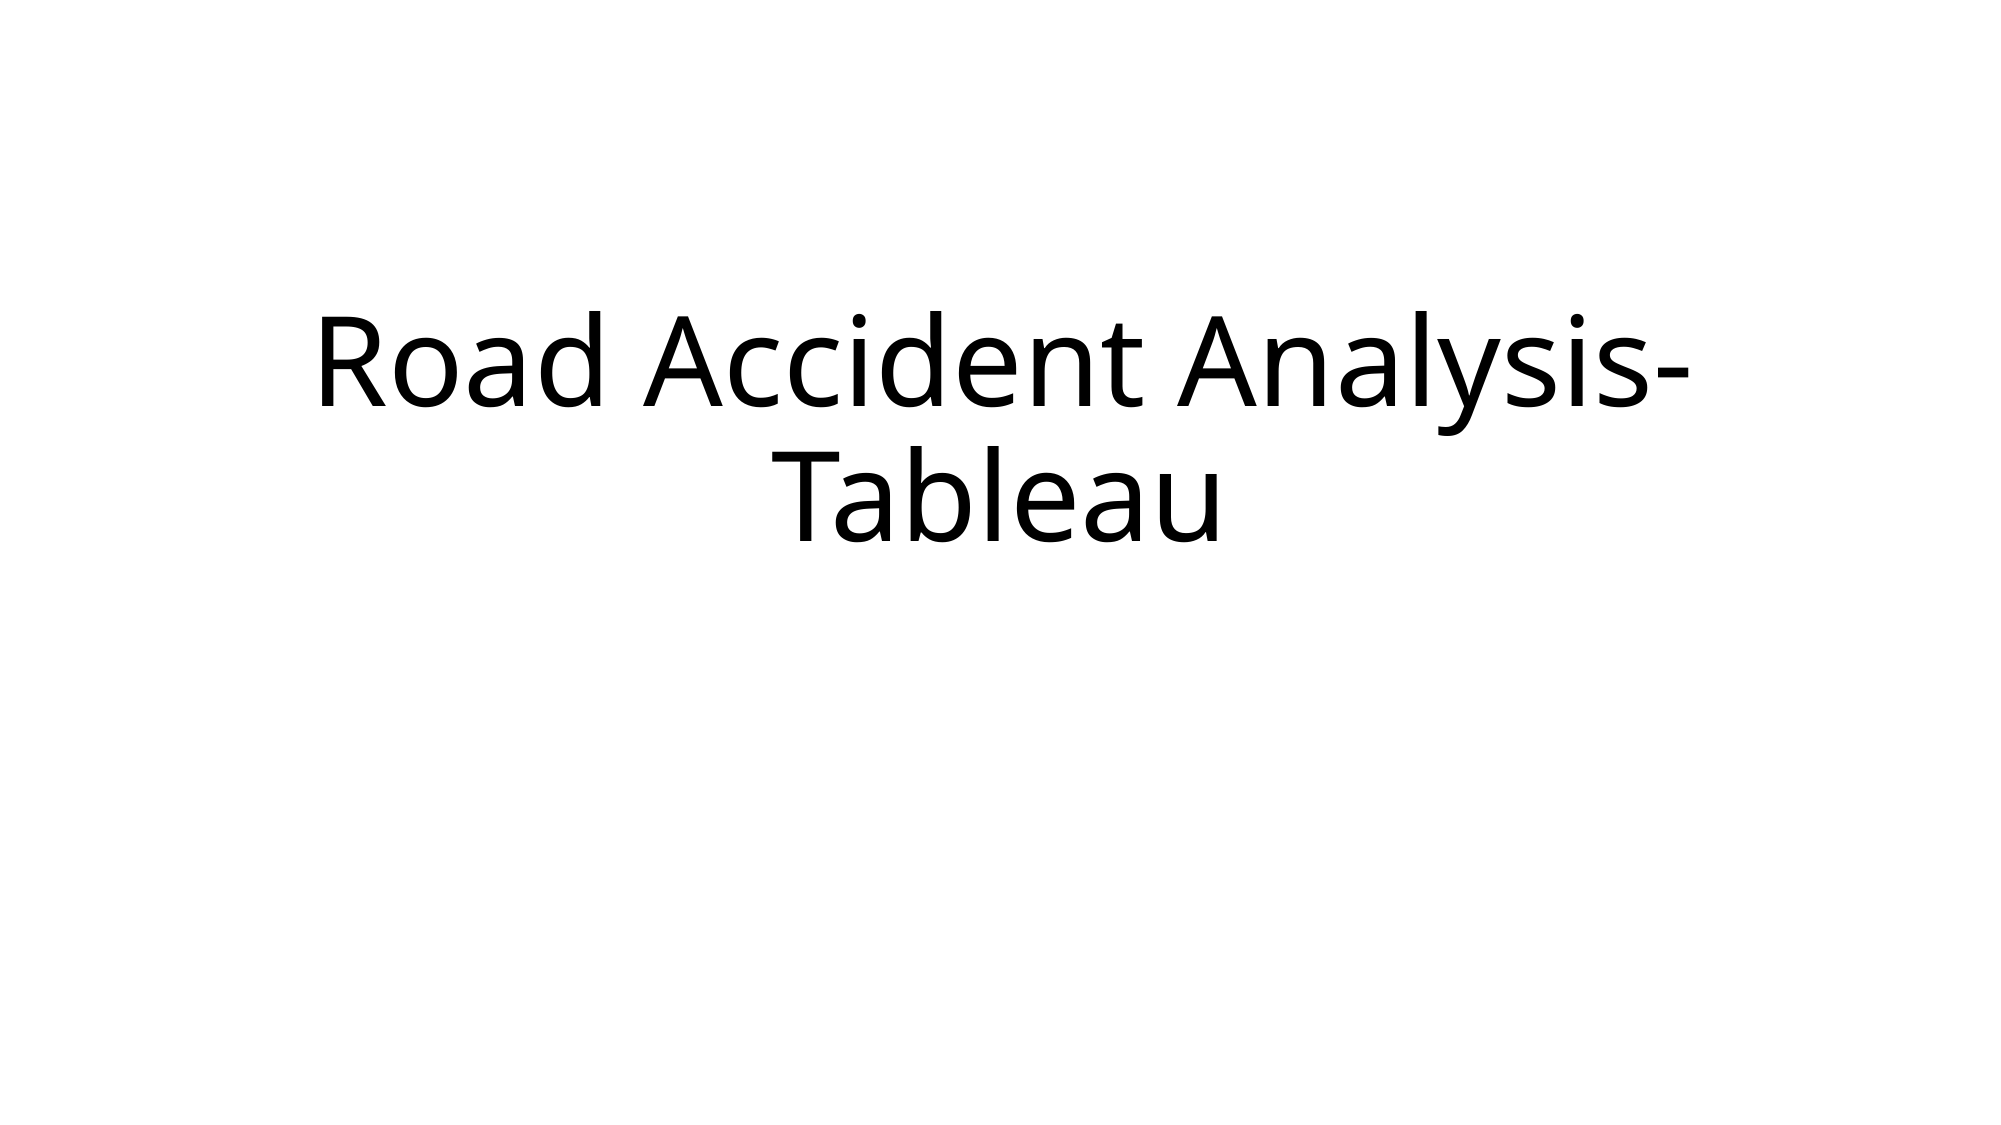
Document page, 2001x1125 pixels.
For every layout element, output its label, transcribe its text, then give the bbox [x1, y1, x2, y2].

title Road Accident Analysis-Tableau [249, 184, 1750, 576]
